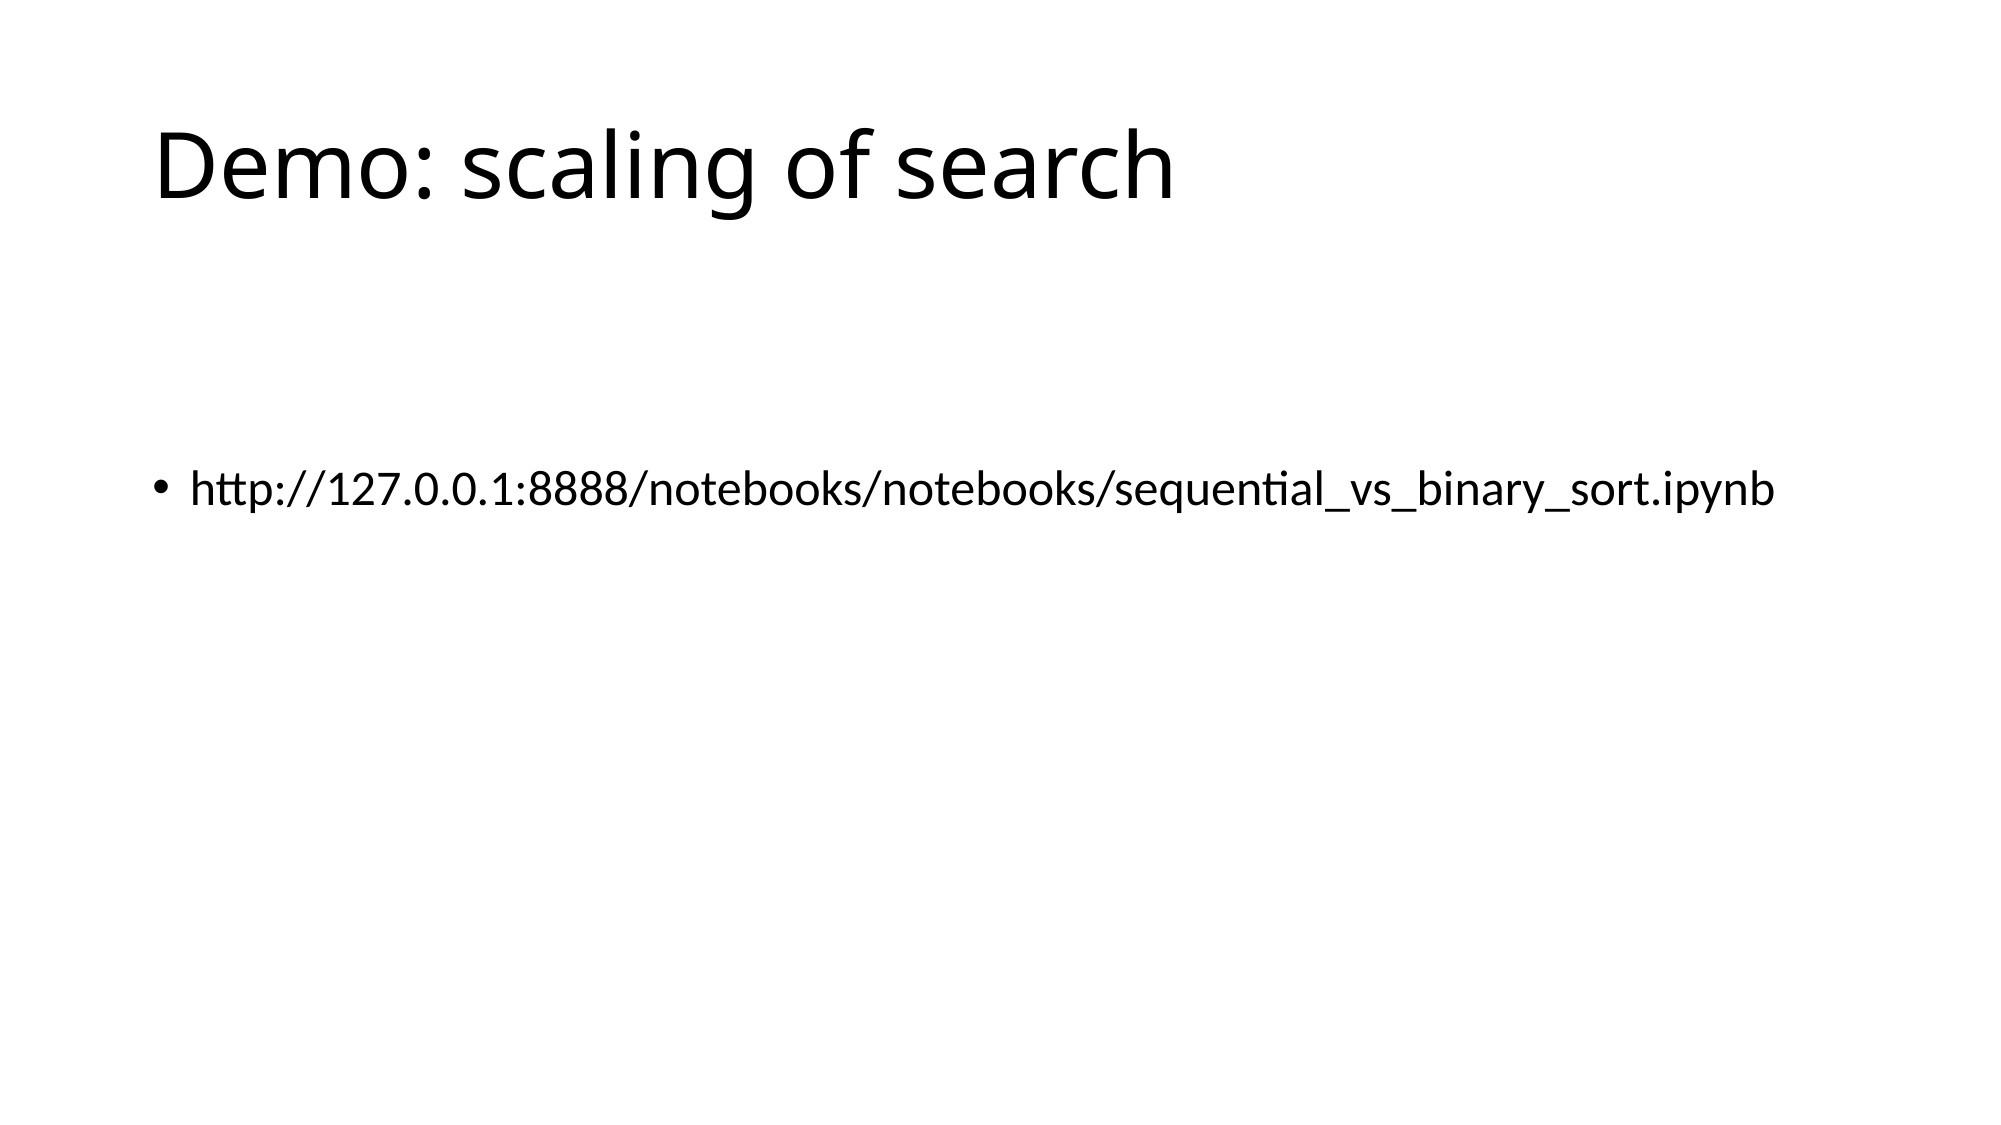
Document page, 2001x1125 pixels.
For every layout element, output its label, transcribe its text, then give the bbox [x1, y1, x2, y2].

list http://127.0.0.1:8888/notebooks/notebooks/sequential_vs_binary_sort.ipynb [137, 299, 1863, 1014]
title Demo: scaling of search [137, 59, 1863, 278]
